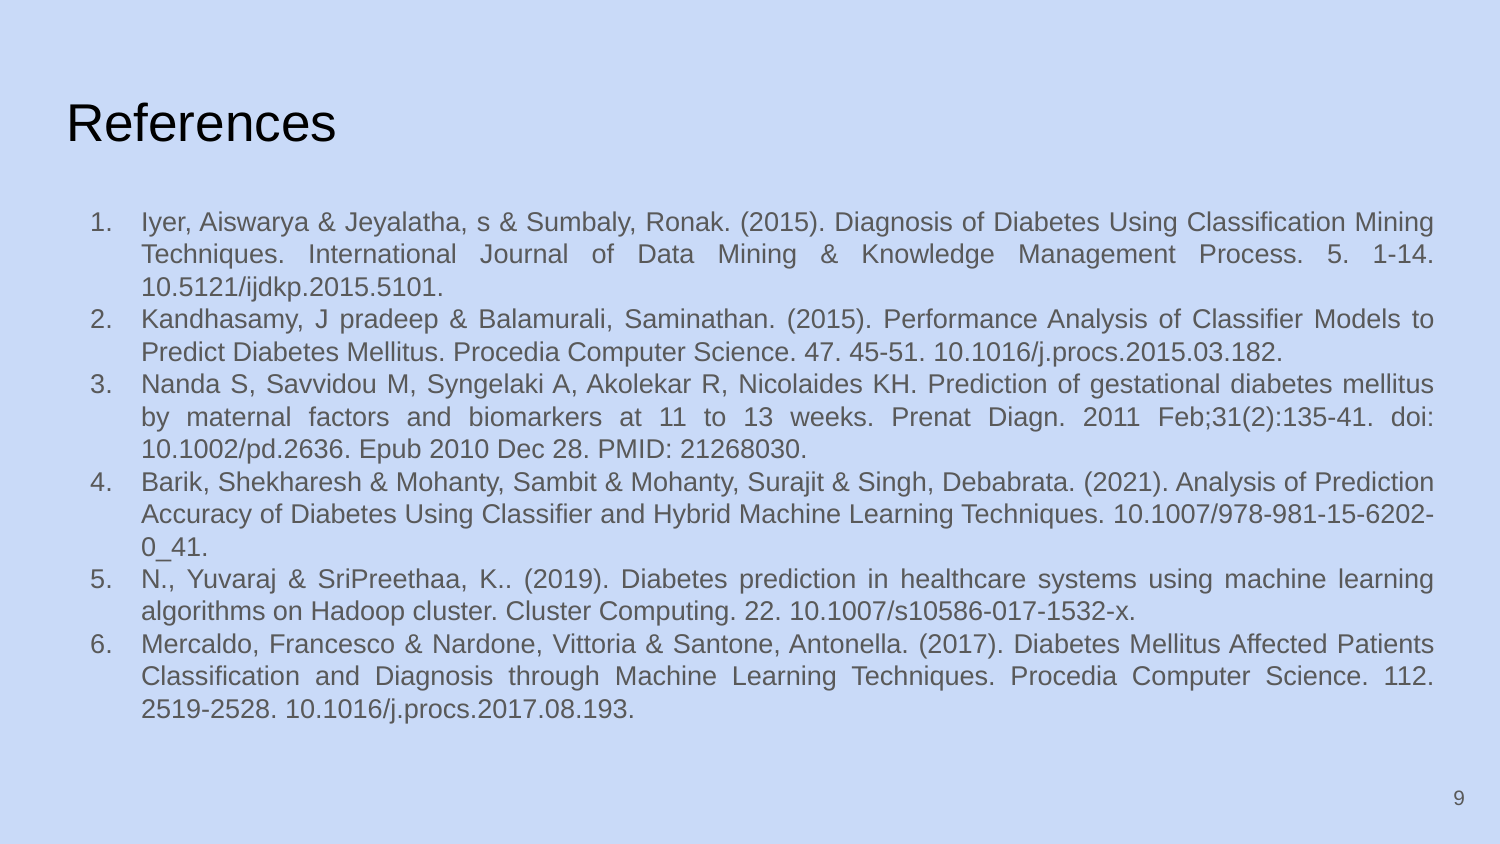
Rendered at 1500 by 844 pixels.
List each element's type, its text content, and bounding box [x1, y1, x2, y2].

slide_number ‹#› [1389, 764, 1480, 830]
title References [51, 72, 1449, 167]
list Iyer, Aiswarya & Jeyalatha, s & Sumbaly, Ronak. (2015). Diagnosis of Diabetes Using Classification Mining Techniques. International Journal of Data Mining & Knowledge Management Process. 5. 1-14. 10.5121/ijdkp.2015.5101. Kandhasamy, J pradeep & Balamurali, Saminathan. (2015). Performance Analysis of Classifier Models to Predict Diabetes Mellitus. Procedia Computer Science. 47. 45-51. 10.1016/j.procs.2015.03.182. Nanda S, Savvidou M, Syngelaki A, Akolekar R, Nicolaides KH. Prediction of gestational diabetes mellitus by maternal factors and biomarkers at 11 to 13 weeks. Prenat Diagn. 2011 Feb;31(2):135-41. doi: 10.1002/pd.2636. Epub 2010 Dec 28. PMID: 21268030. Barik, Shekharesh & Mohanty, Sambit & Mohanty, Surajit & Singh, Debabrata. (2021). Analysis of Prediction Accuracy of Diabetes Using Classifier and Hybrid Machine Learning Techniques. 10.1007/978-981-15-6202-0_41. N., Yuvaraj & SriPreethaa, K.. (2019). Diabetes prediction in healthcare systems using machine learning algorithms on Hadoop cluster. Cluster Computing. 22. 10.1007/s10586-017-1532-x. Mercaldo, Francesco & Nardone, Vittoria & Santone, Antonella. (2017). Diabetes Mellitus Affected Patients Classification and Diagnosis through Machine Learning Techniques. Procedia Computer Science. 112. 2519-2528. 10.1016/j.procs.2017.08.193. [51, 189, 1449, 750]
